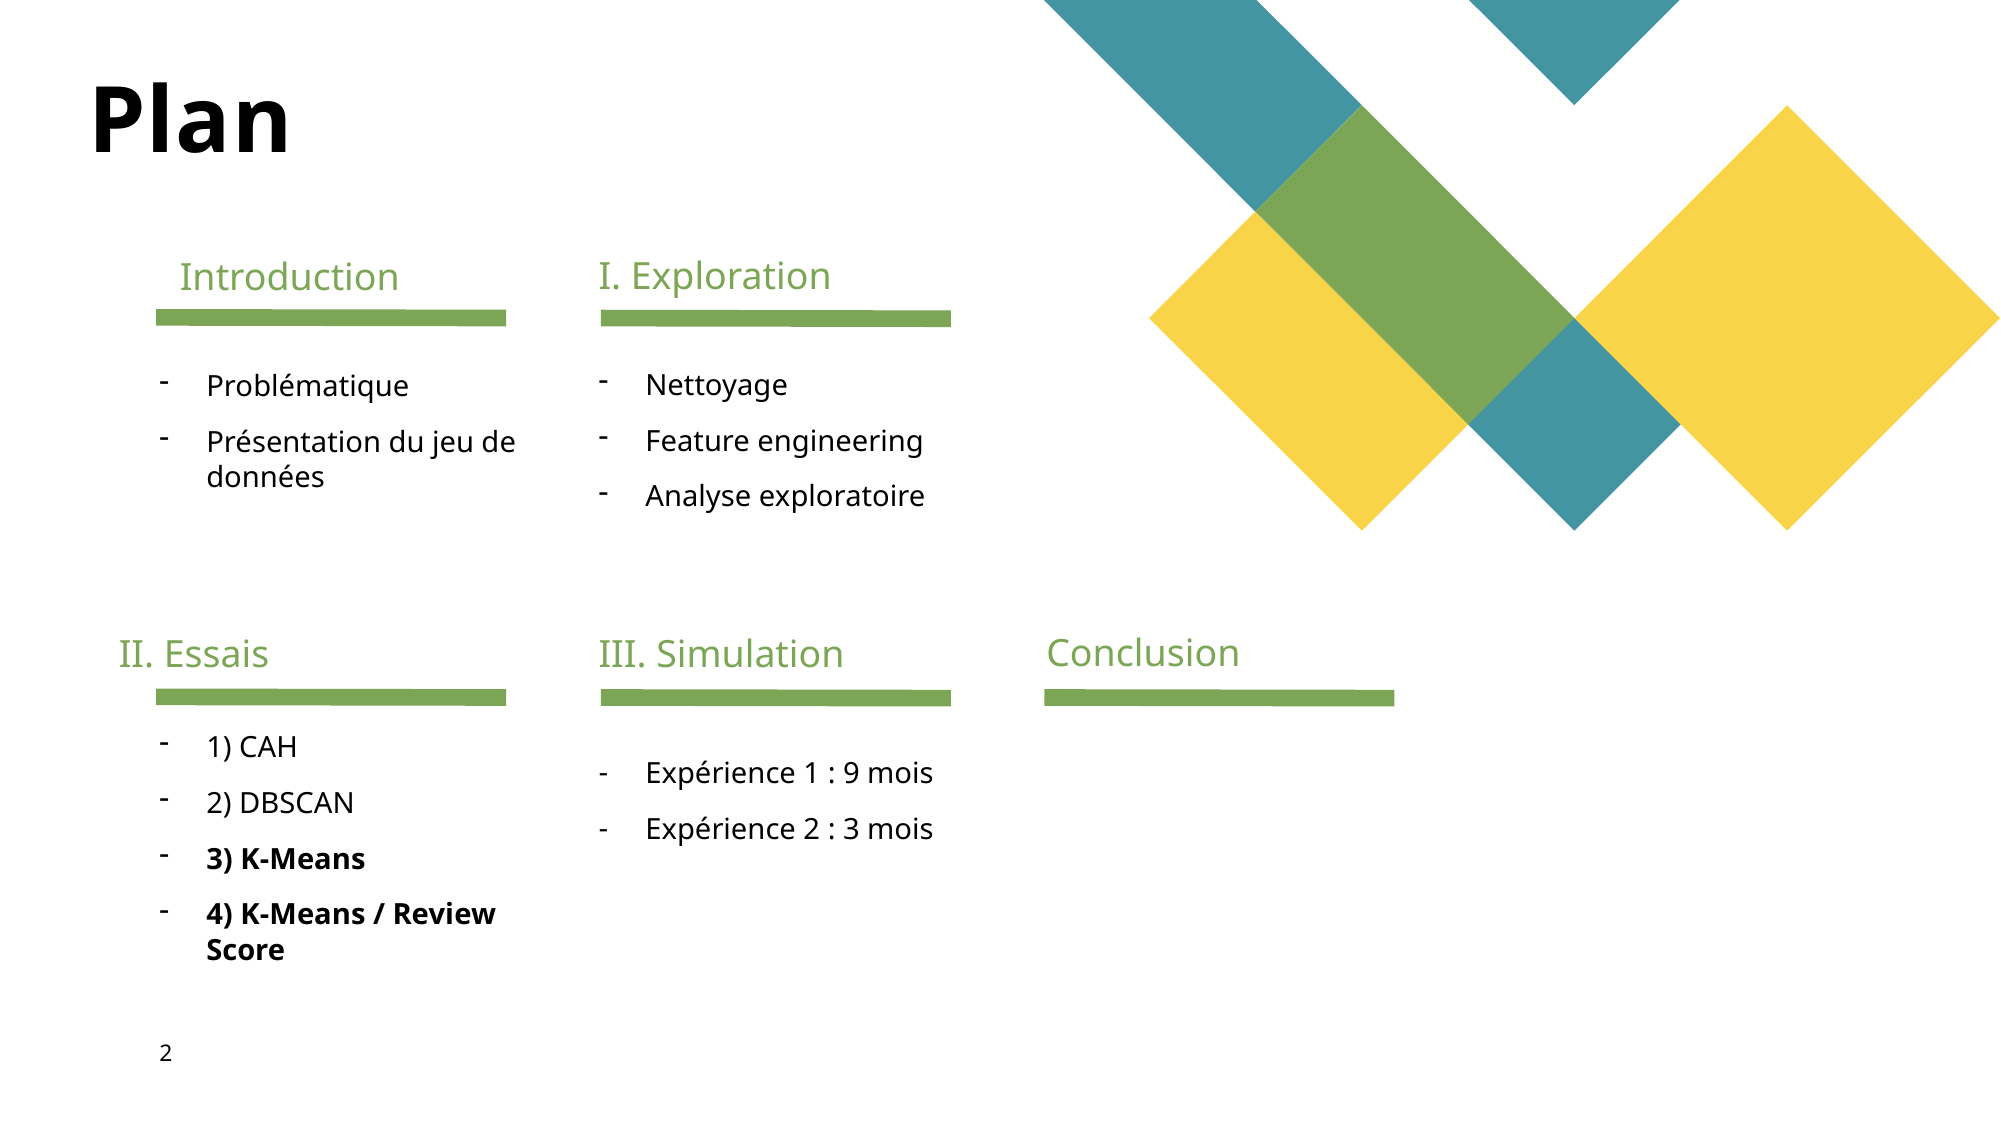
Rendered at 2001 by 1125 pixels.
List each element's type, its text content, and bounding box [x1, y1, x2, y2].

list II. Essais [118, 629, 550, 674]
list III. Simulation [598, 629, 998, 664]
list Conclusion [1046, 629, 1396, 663]
title Plan [88, 72, 899, 173]
list Introduction [179, 252, 530, 287]
list Problématique Présentation du jeu de données [159, 367, 525, 576]
slide_number 2 [159, 1038, 246, 1080]
list Nettoyage Feature engineering Analyse exploratoire [598, 366, 928, 595]
list Expérience 1 : 9 mois Expérience 2 : 3 mois [598, 698, 979, 1094]
list I. Exploration [598, 252, 1015, 287]
list 1) CAH 2) DBSCAN 3) K-Means 4) K-Means / Review Score [159, 728, 568, 1053]
